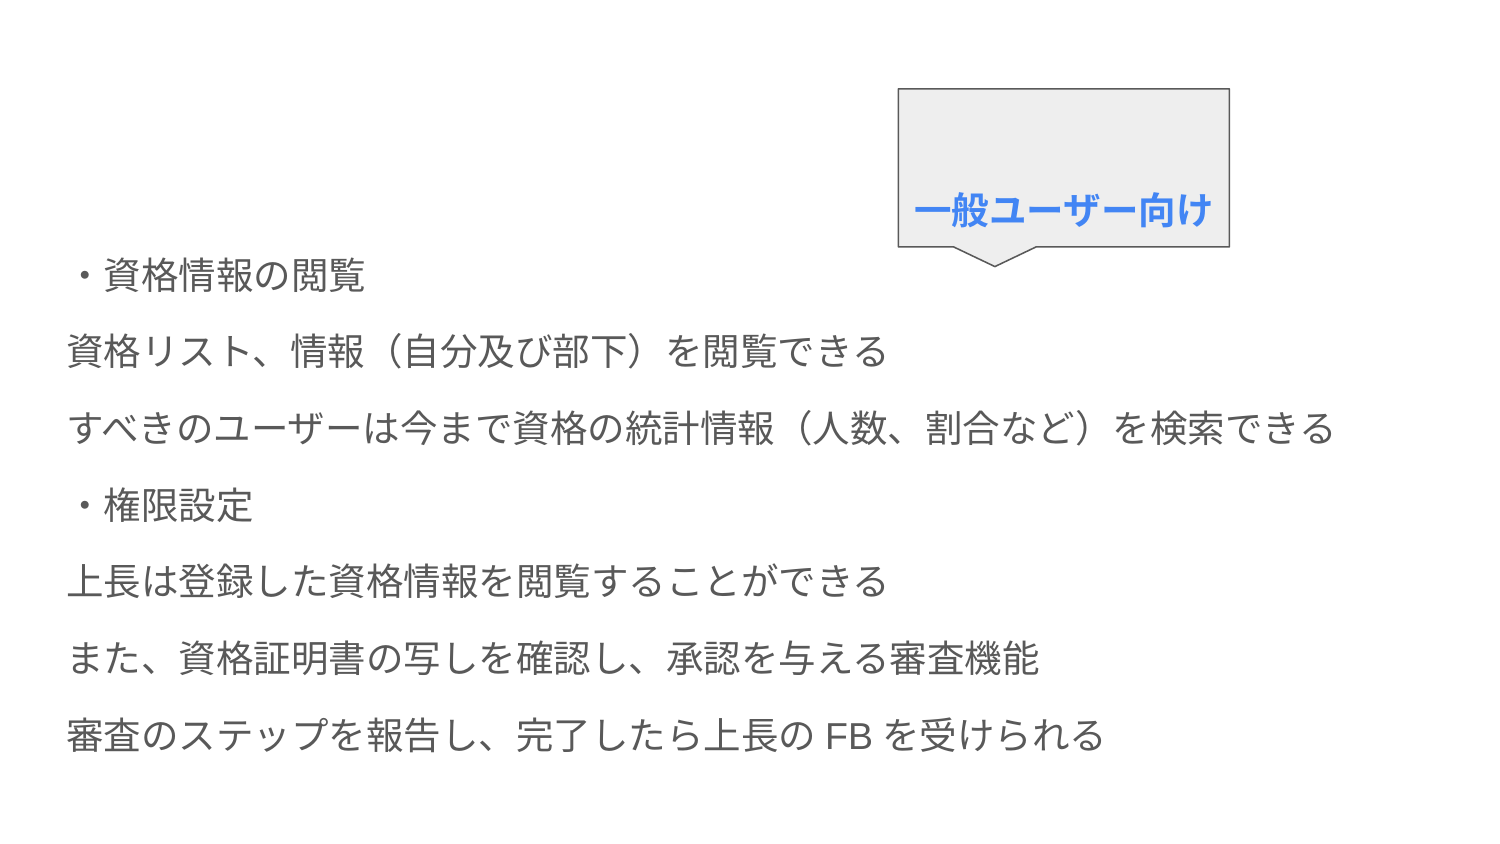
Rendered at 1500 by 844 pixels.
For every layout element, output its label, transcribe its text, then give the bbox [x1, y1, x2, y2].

text_box 一般ユーザー向け [898, 88, 1230, 267]
list ・資格情報の閲覧 資格リスト、情報（自分及び部下）を閲覧できる すべきのユーザーは今まで資格の統計情報（人数、割合など）を検索できる ・権限設定 上長は登録した資格情報を閲覧することができる また、資格証明書の写しを確認し、承認を与える審査機能 審査のステップを報告し、完了したら上長のFBを受けられる [51, 229, 1449, 791]
